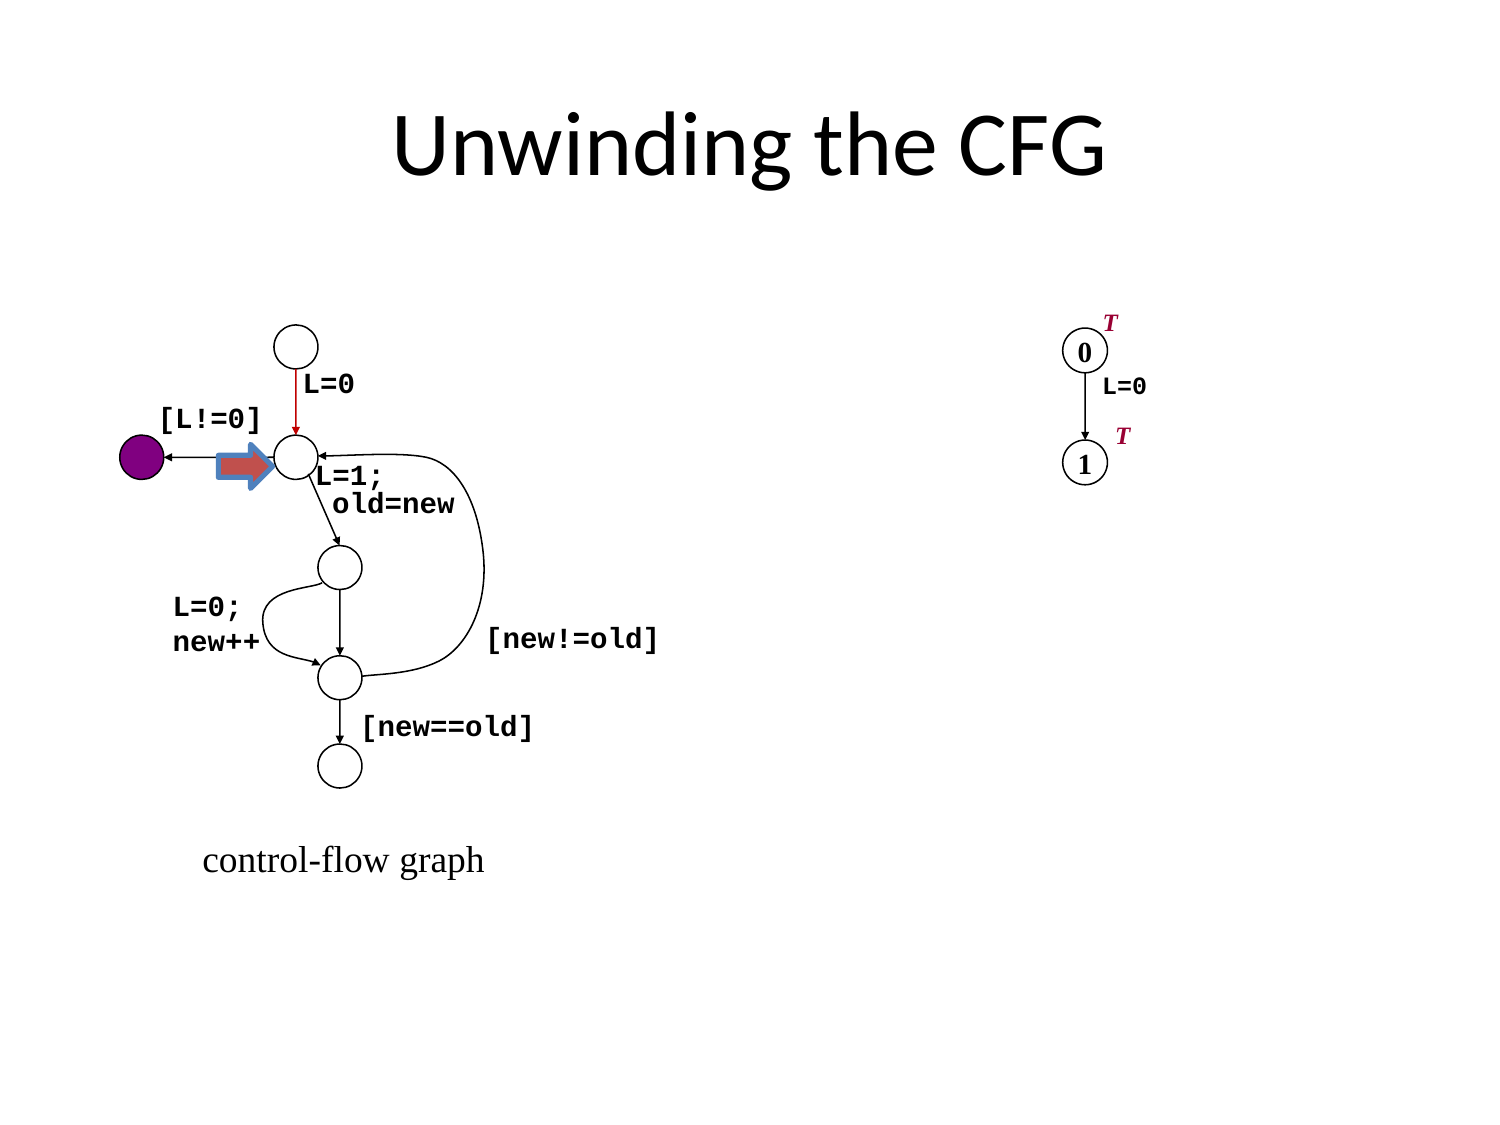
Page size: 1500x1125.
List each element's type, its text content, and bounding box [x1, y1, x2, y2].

text_box [273, 435, 318, 480]
text_box [317, 655, 362, 700]
text_box [163, 453, 217, 462]
text_box [335, 699, 344, 744]
text_box [317, 744, 362, 789]
text_box [291, 368, 301, 436]
text_box [119, 435, 164, 480]
text_box L=1; old=new [420, 455, 470, 497]
text_box [317, 546, 344, 590]
title Unwinding the CFG [75, 45, 1425, 233]
text_box [new==old] [345, 699, 550, 750]
text_box [L!=0] [143, 391, 278, 442]
text_box [new!=old] [470, 612, 675, 663]
text_box L=0 [287, 356, 371, 407]
text_box [317, 451, 485, 677]
text_box [273, 324, 318, 368]
text_box [262, 582, 323, 666]
text_box [217, 443, 274, 490]
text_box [1062, 362, 1163, 486]
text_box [1062, 298, 1134, 374]
text_box L=0; new++ [140, 579, 276, 665]
text_box control-flow graph [187, 827, 500, 888]
text_box L=1; old=new [299, 455, 330, 527]
text_box [335, 589, 344, 656]
